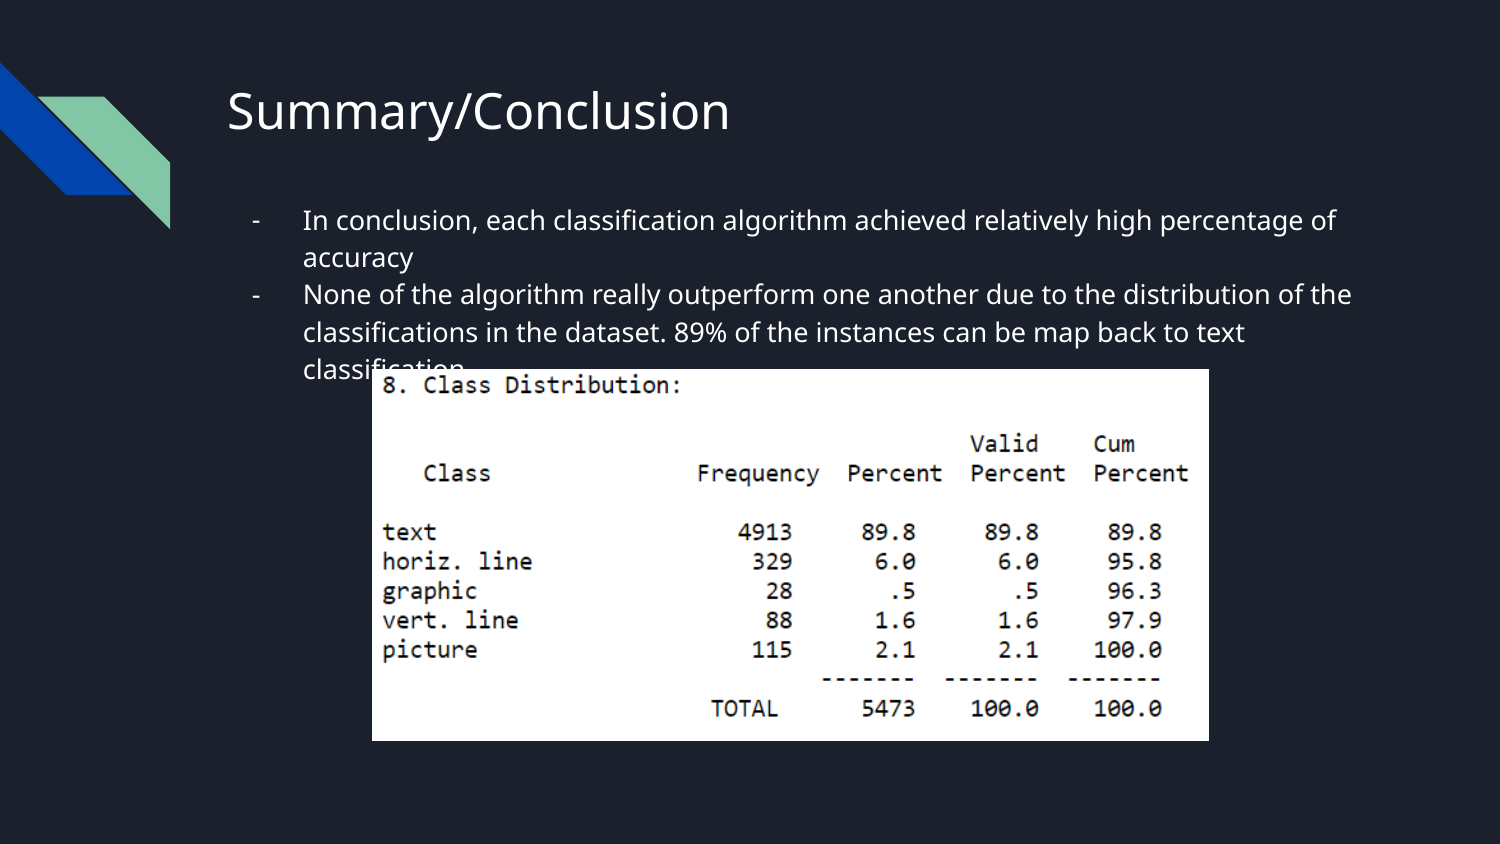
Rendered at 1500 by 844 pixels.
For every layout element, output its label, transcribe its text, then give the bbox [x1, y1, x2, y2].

picture [371, 368, 1209, 741]
list In conclusion, each classification algorithm achieved relatively high percentage of accuracy None of the algorithm really outperform one another due to the distribution of the classifications in the dataset. 89% of the instances can be map back to text classification [212, 183, 1368, 758]
title Summary/Conclusion [212, 64, 1368, 183]
